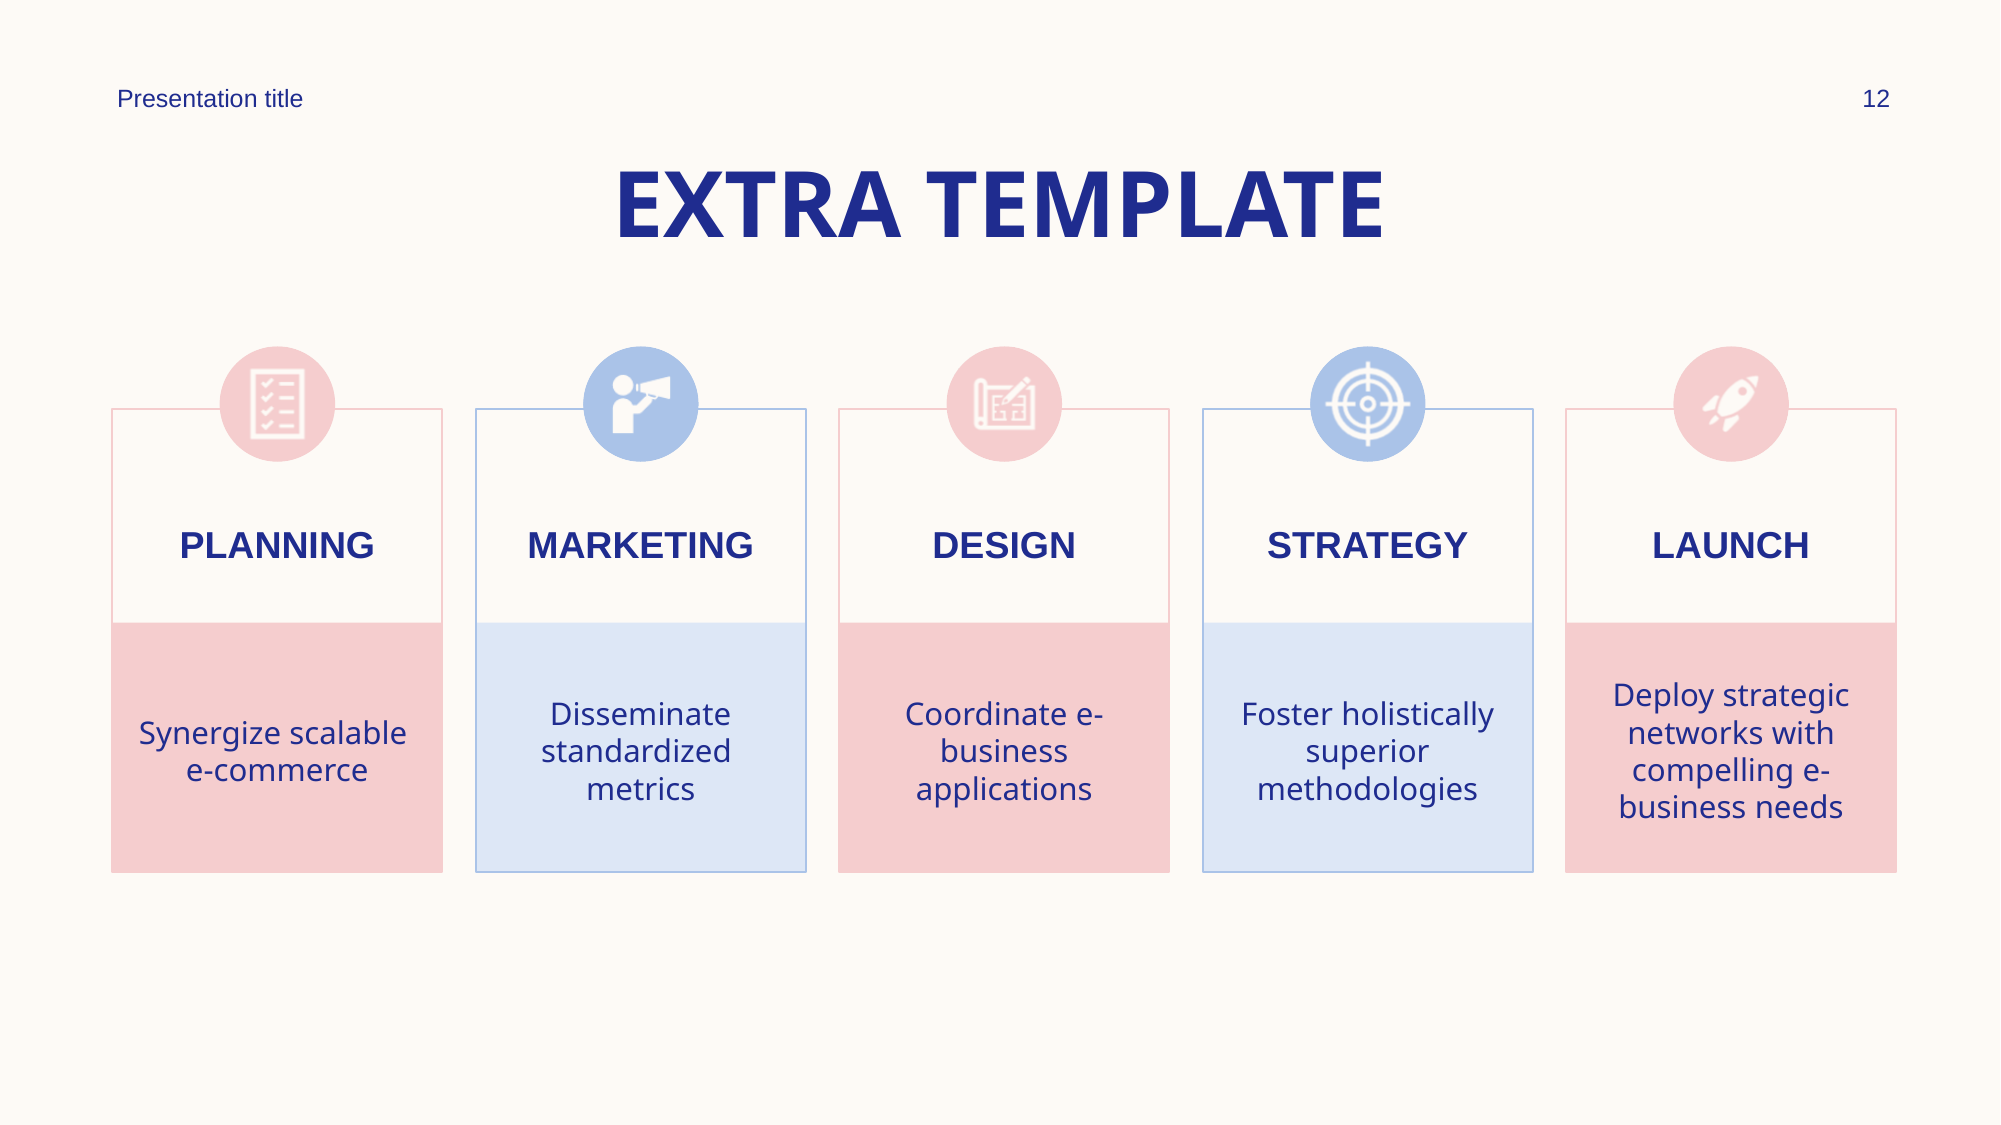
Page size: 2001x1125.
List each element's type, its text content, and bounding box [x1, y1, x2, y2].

list Foster holistically superior methodologies [1210, 637, 1526, 863]
list Deploy strategic networks with compelling e- business needs [1573, 637, 1889, 863]
list DESIGN [838, 408, 1170, 873]
list MARKETING [475, 408, 807, 873]
picture [1309, 346, 1426, 462]
list PLANNING [111, 408, 443, 873]
picture [1673, 346, 1789, 462]
list Coordinate e- business applications [846, 637, 1162, 863]
picture [219, 346, 336, 462]
slide_number 12 [1795, 75, 1958, 120]
list Synergize scalable e-commerce [119, 637, 435, 863]
list STRATEGY [1202, 408, 1534, 873]
title Extra Template [124, 138, 1875, 264]
list Disseminate standardized metrics [483, 637, 799, 863]
picture [583, 346, 699, 462]
picture [946, 346, 1063, 462]
footer Presentation title [101, 75, 627, 120]
list LAUNCH [1565, 408, 1897, 873]
